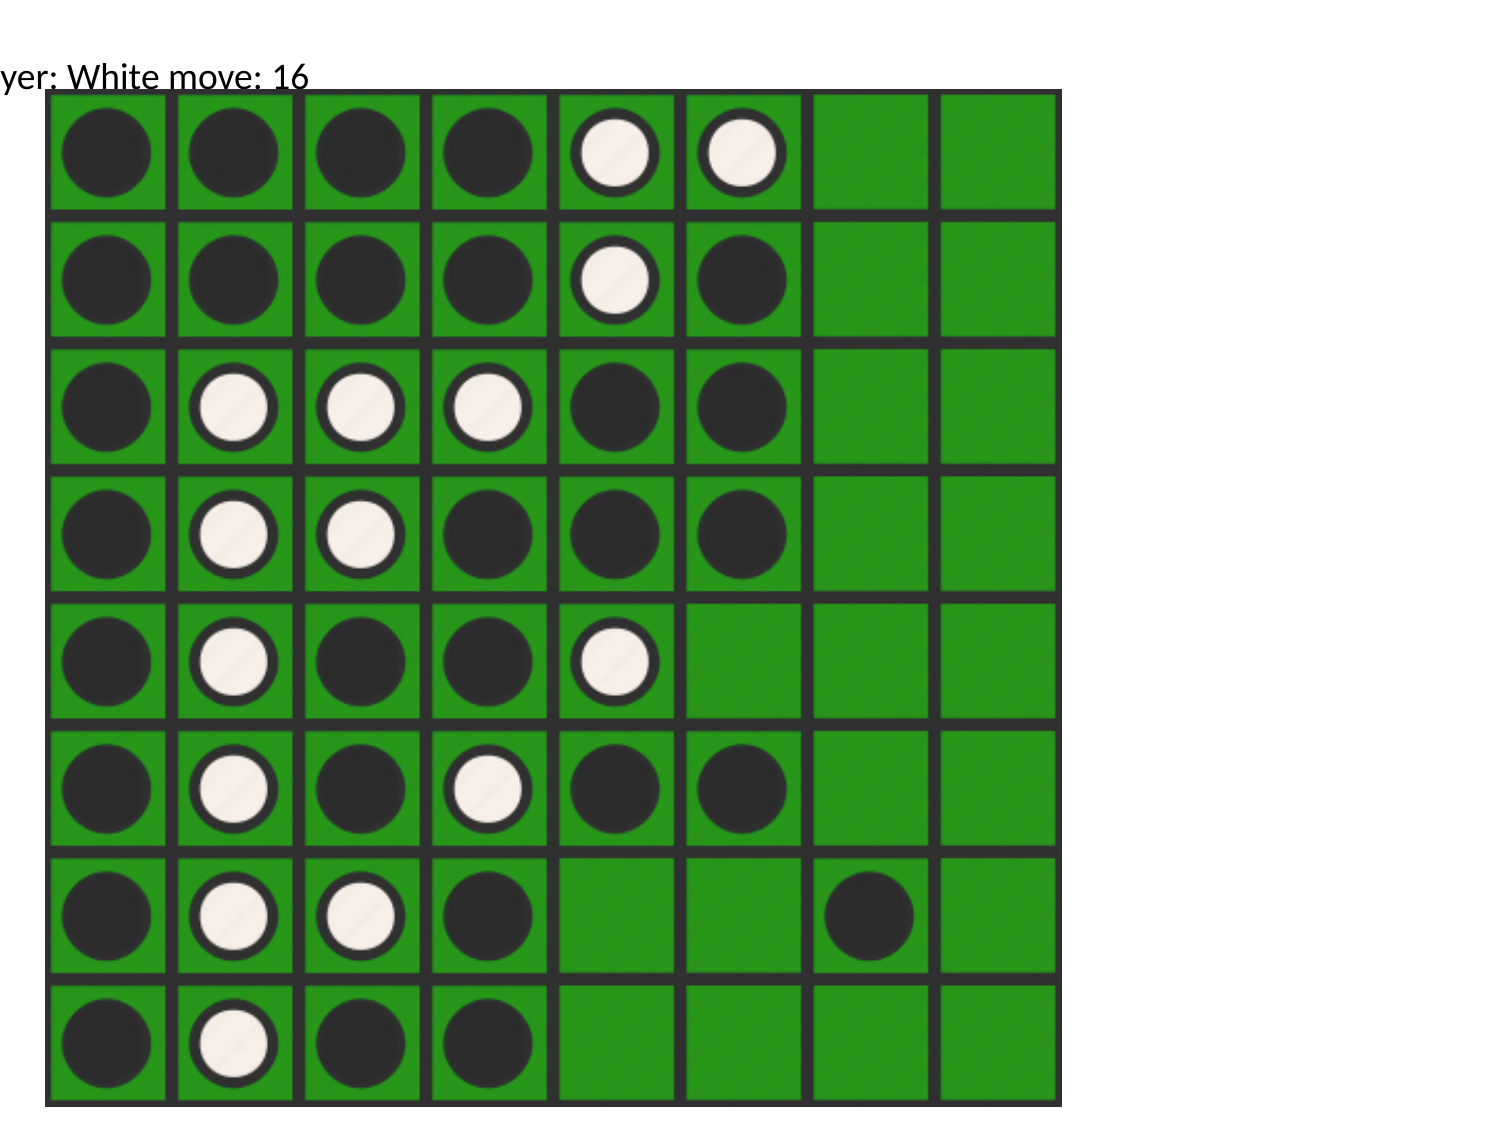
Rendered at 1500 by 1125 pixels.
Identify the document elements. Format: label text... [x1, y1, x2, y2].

text_box turn: 40 player: White move: 16 [0, 44, 325, 105]
picture [44, 89, 1062, 1107]
